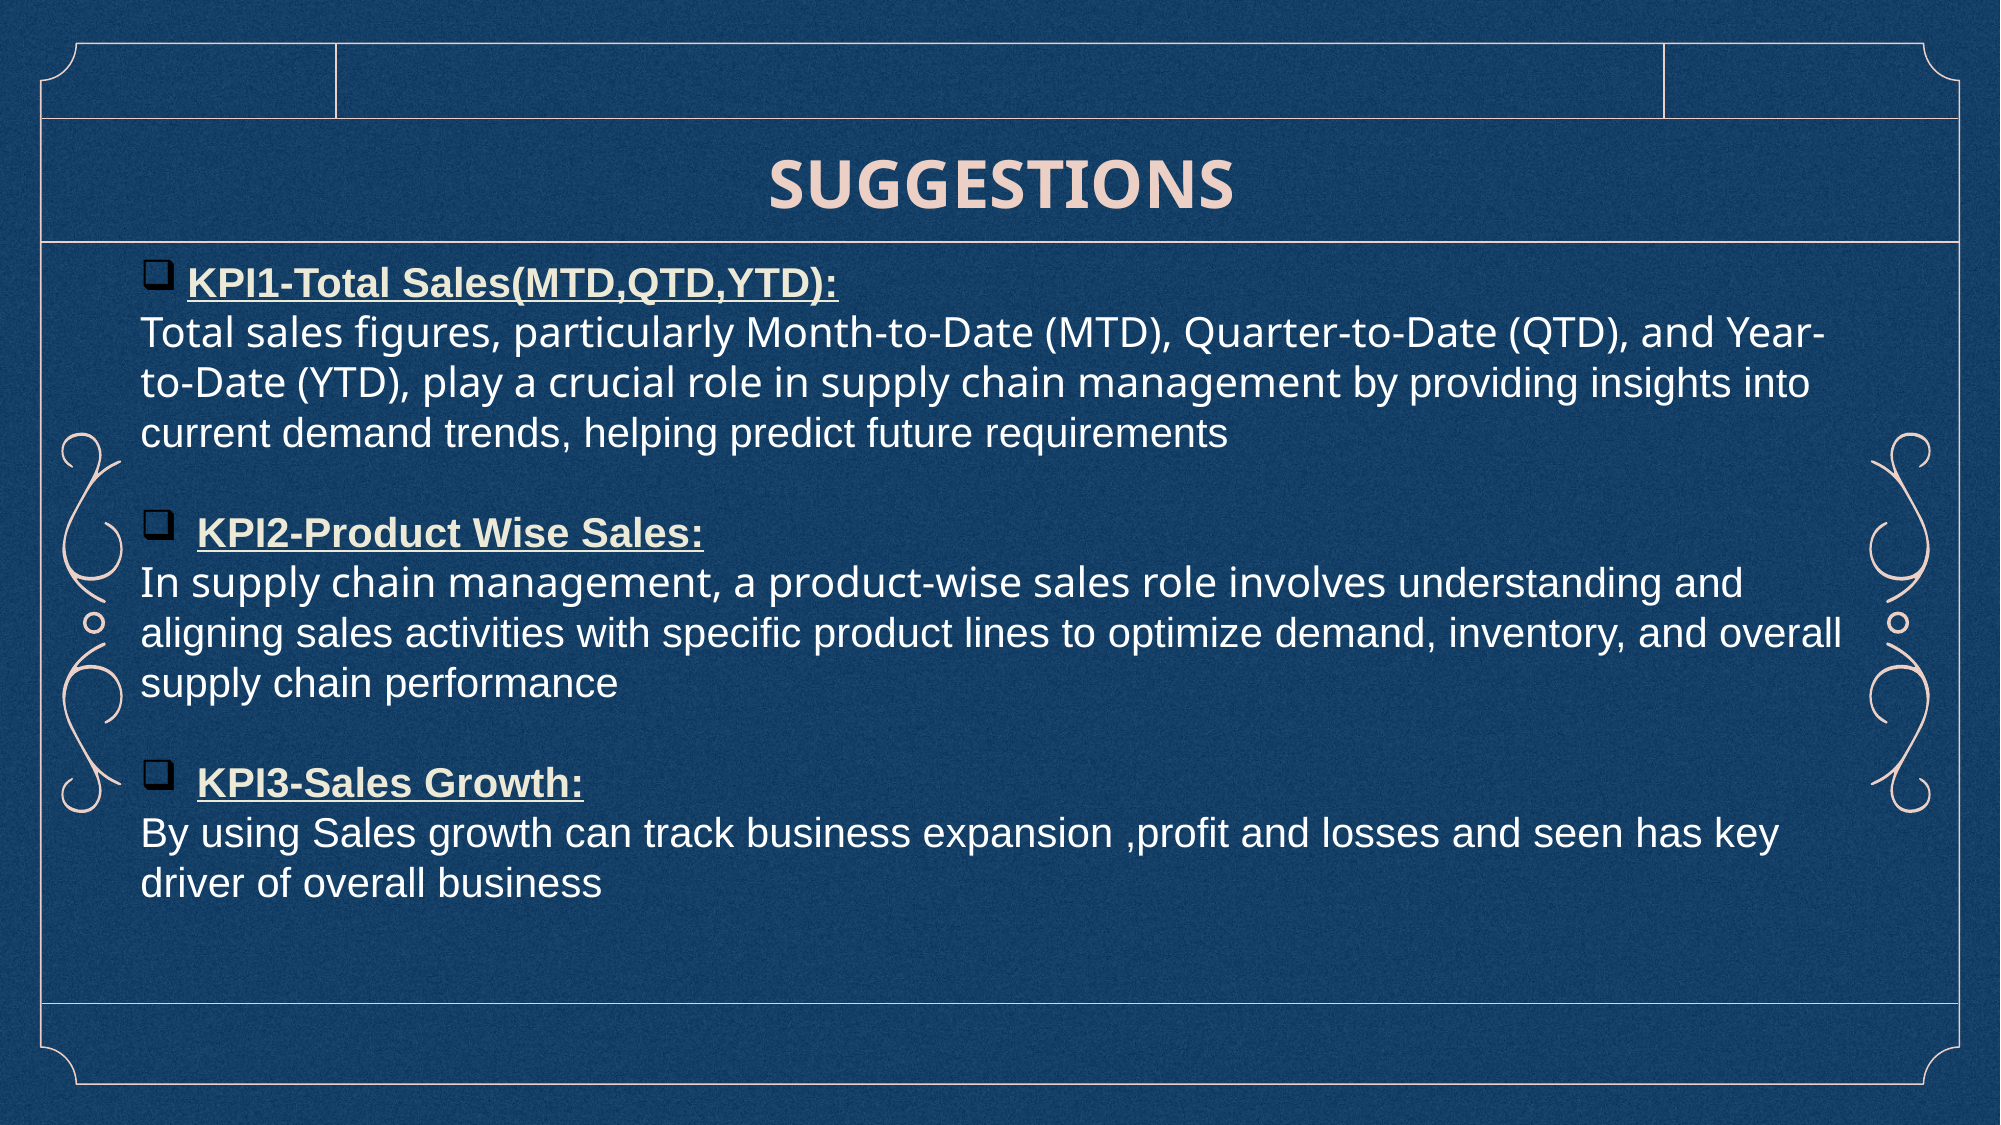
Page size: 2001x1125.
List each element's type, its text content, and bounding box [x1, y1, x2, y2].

title SUGGESTIONS [159, 122, 1845, 236]
text_box KPI1-Total Sales(MTD,QTD,YTD): Total sales figures, particularly Month-to-Date (MTD), Quarter-to-Date (QTD), and Year-to-Date (YTD), play a crucial role in supply chain management by providing insights into current demand trends, helping predict future requirements KPI2-Product Wise Sales: In supply chain management, a product-wise sales role involves understanding and aligning sales activities with specific product lines to optimize demand, inventory, and overall supply chain performance KPI3-Sales Growth: By using Sales growth can track business expansion ,profit and losses and seen has key driver of overall business [125, 248, 1865, 1125]
